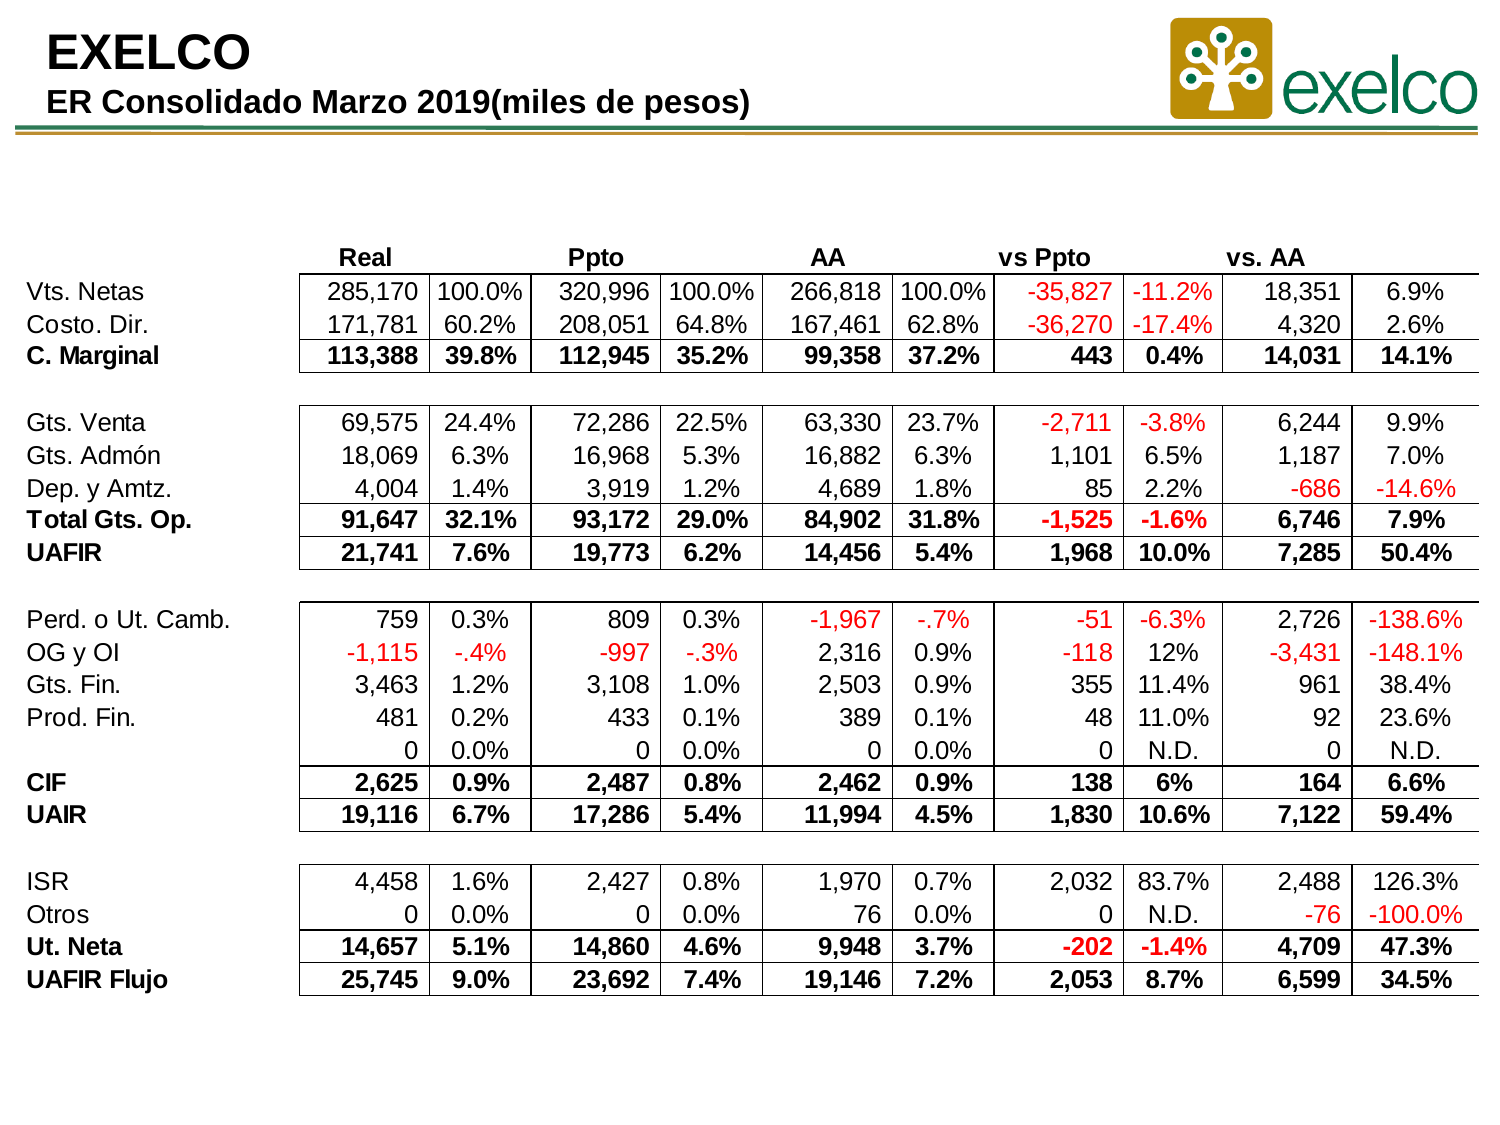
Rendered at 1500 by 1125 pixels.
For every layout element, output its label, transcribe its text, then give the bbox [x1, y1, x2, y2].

picture [21, 240, 1481, 997]
picture [1279, 51, 1480, 120]
text_box EXELCO ER Consolidado Marzo 2019(miles de pesos) [31, 12, 776, 128]
picture [1167, 15, 1276, 120]
